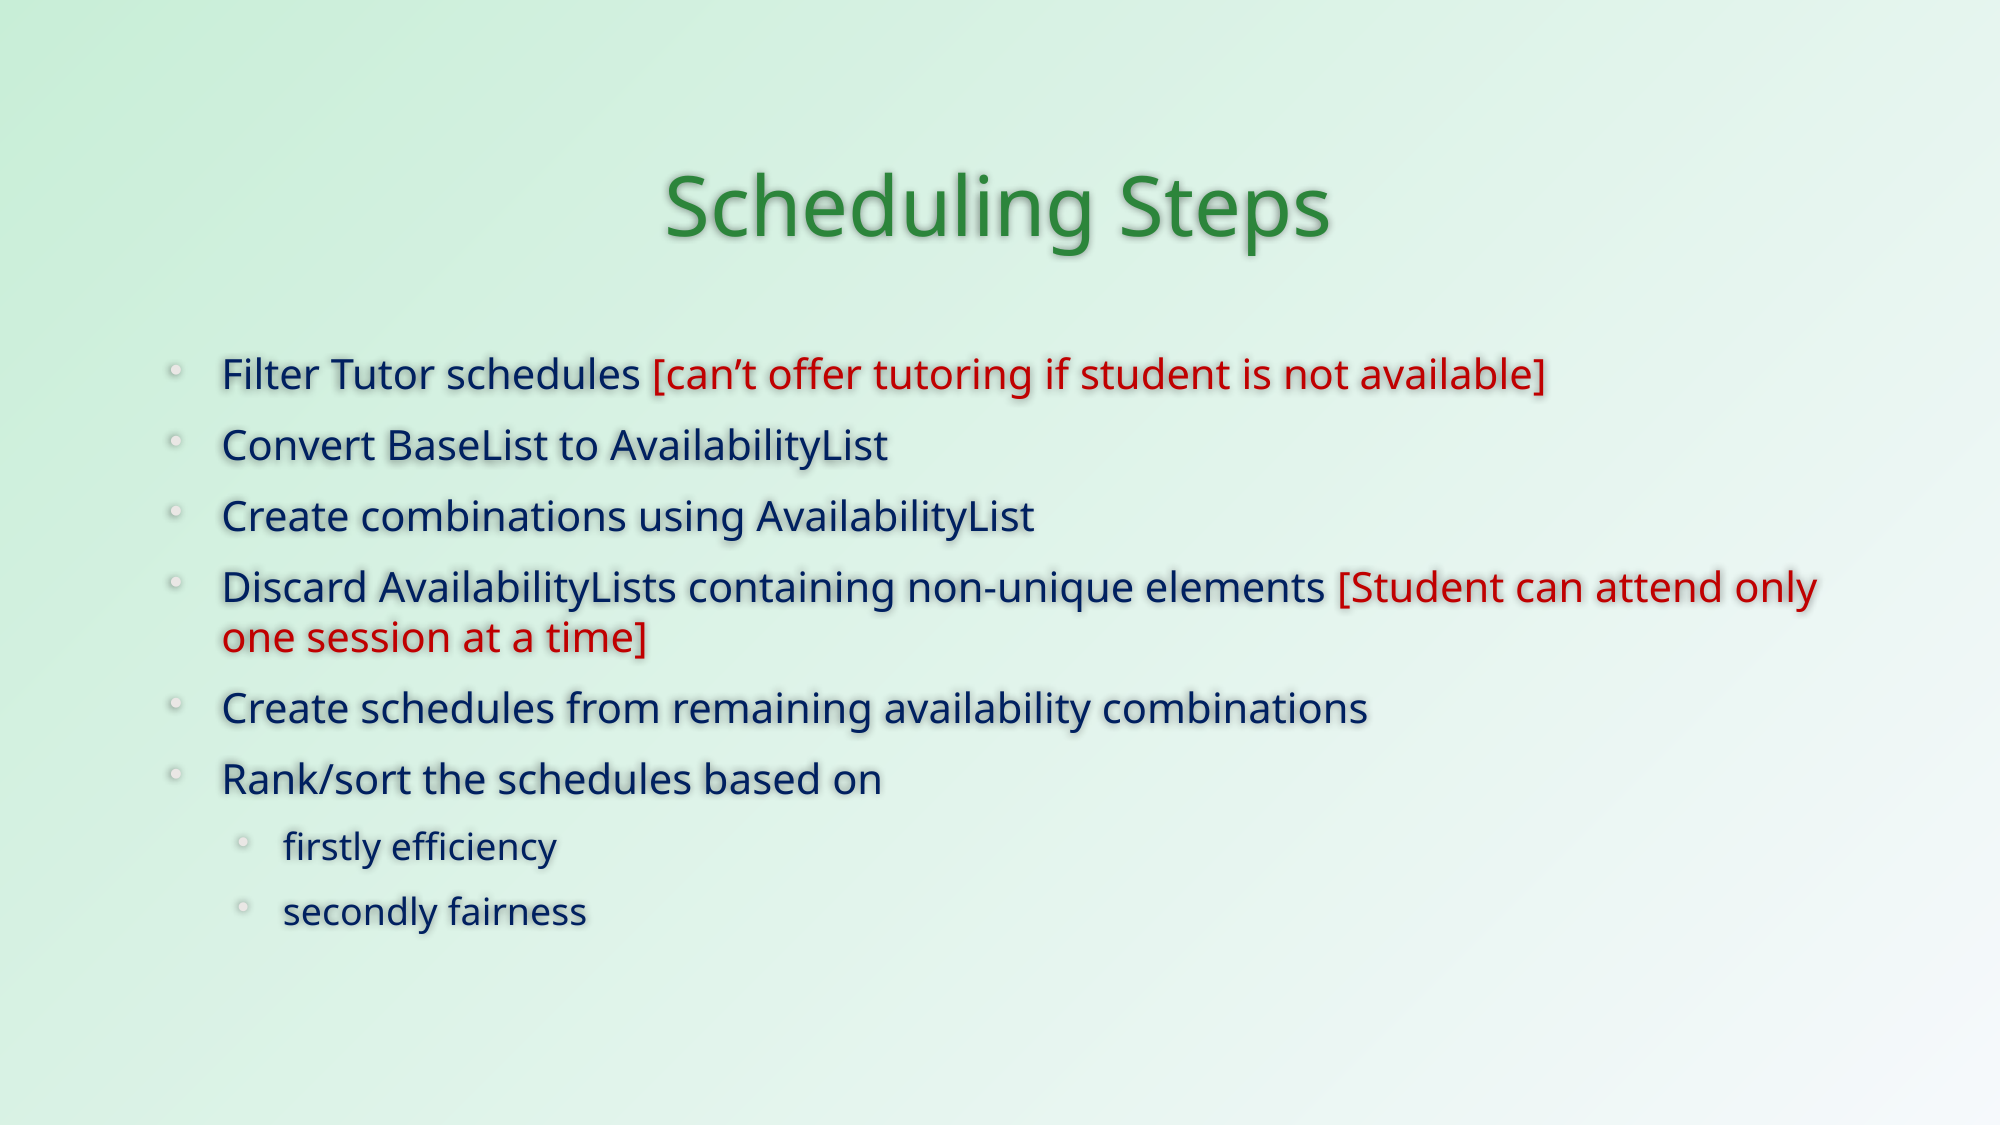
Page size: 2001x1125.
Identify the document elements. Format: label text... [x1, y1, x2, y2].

title Scheduling Steps [149, 99, 1849, 307]
list Filter Tutor schedules [can’t offer tutoring if student is not available] Convert BaseList to AvailabilityList Create combinations using AvailabilityList Discard AvailabilityLists containing non-unique elements [Student can attend only one session at a time] Create schedules from remaining availability combinations Rank/sort the schedules based on firstly efficiency secondly fairness [149, 340, 1849, 950]
